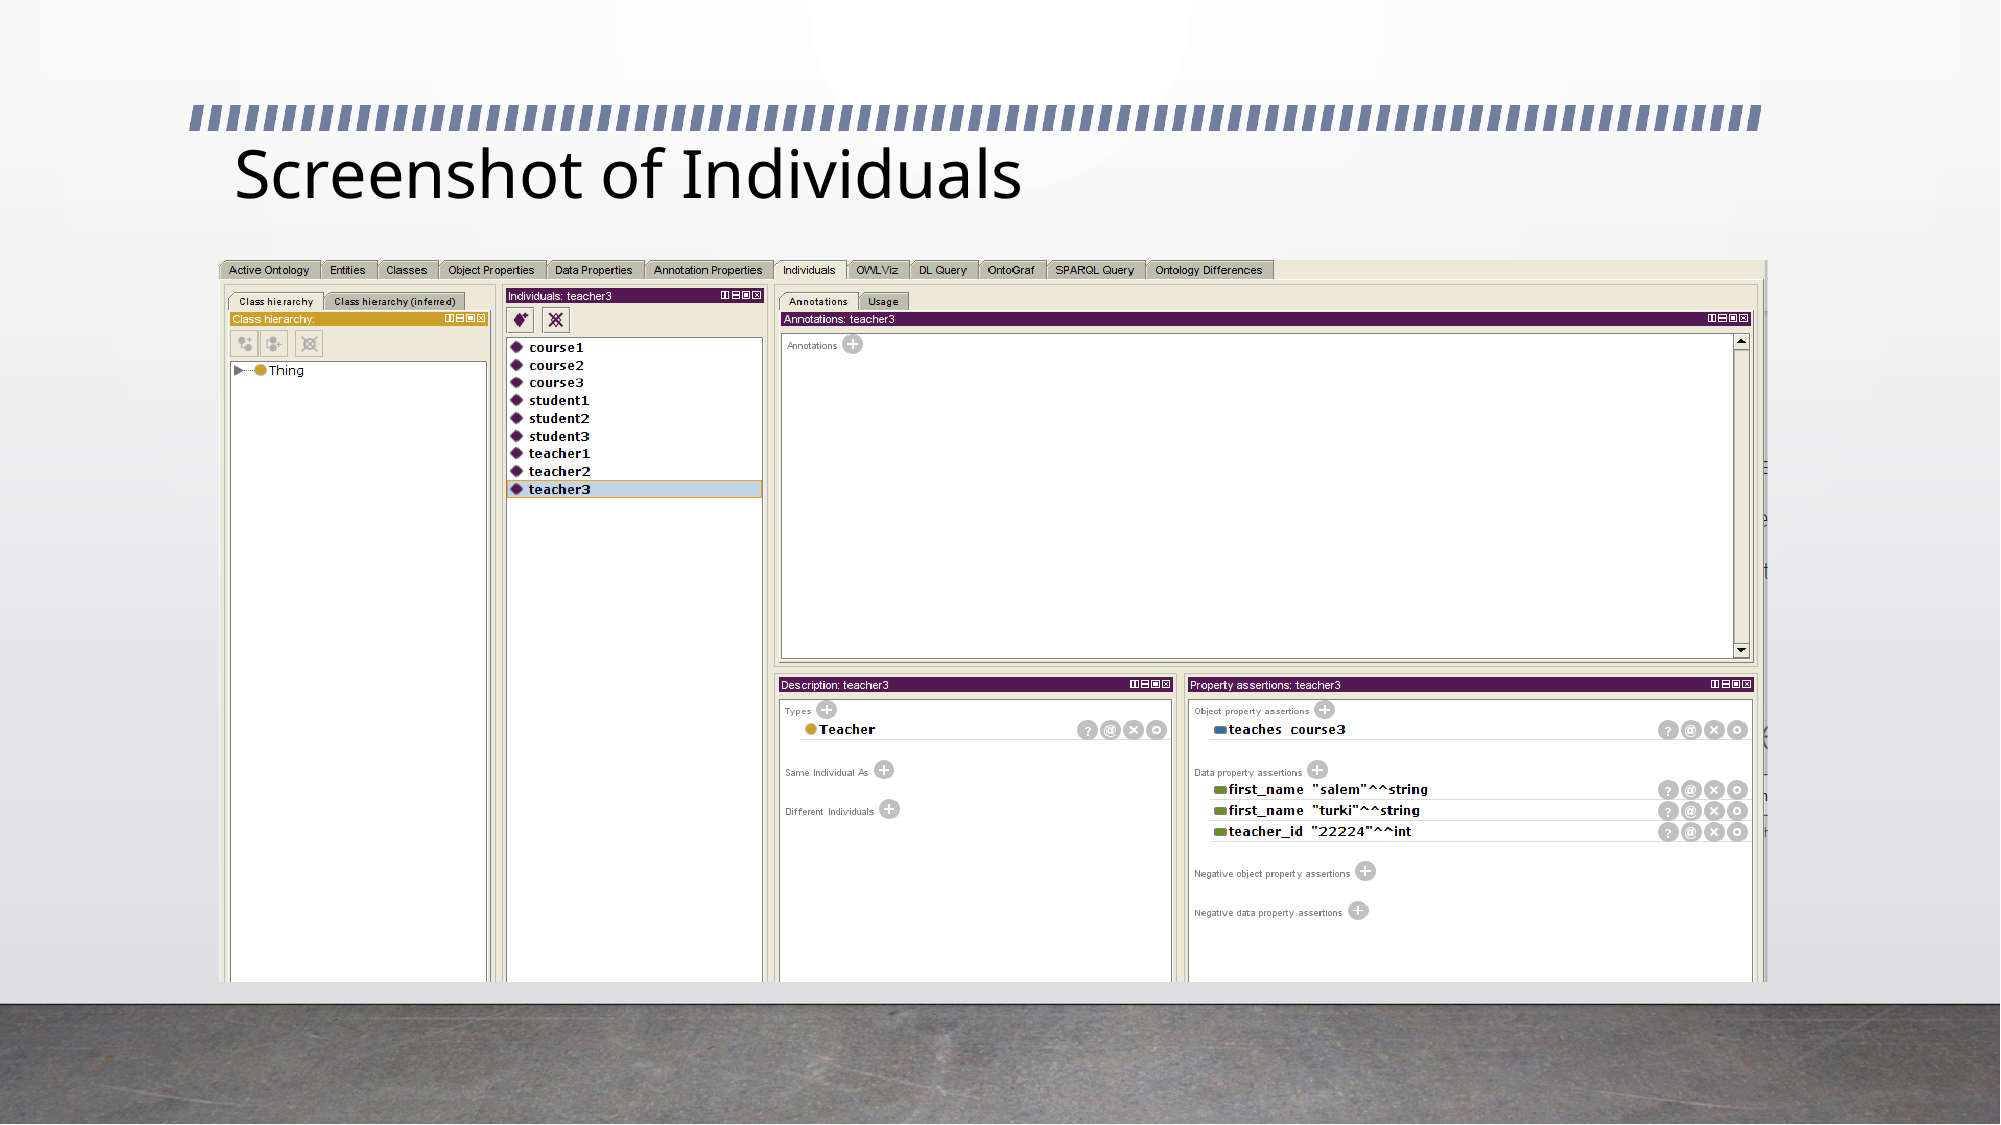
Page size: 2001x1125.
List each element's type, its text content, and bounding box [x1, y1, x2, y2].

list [219, 260, 1768, 982]
text_box Screenshot of Individuals [219, 82, 1506, 221]
picture [0, 1004, 2000, 1124]
